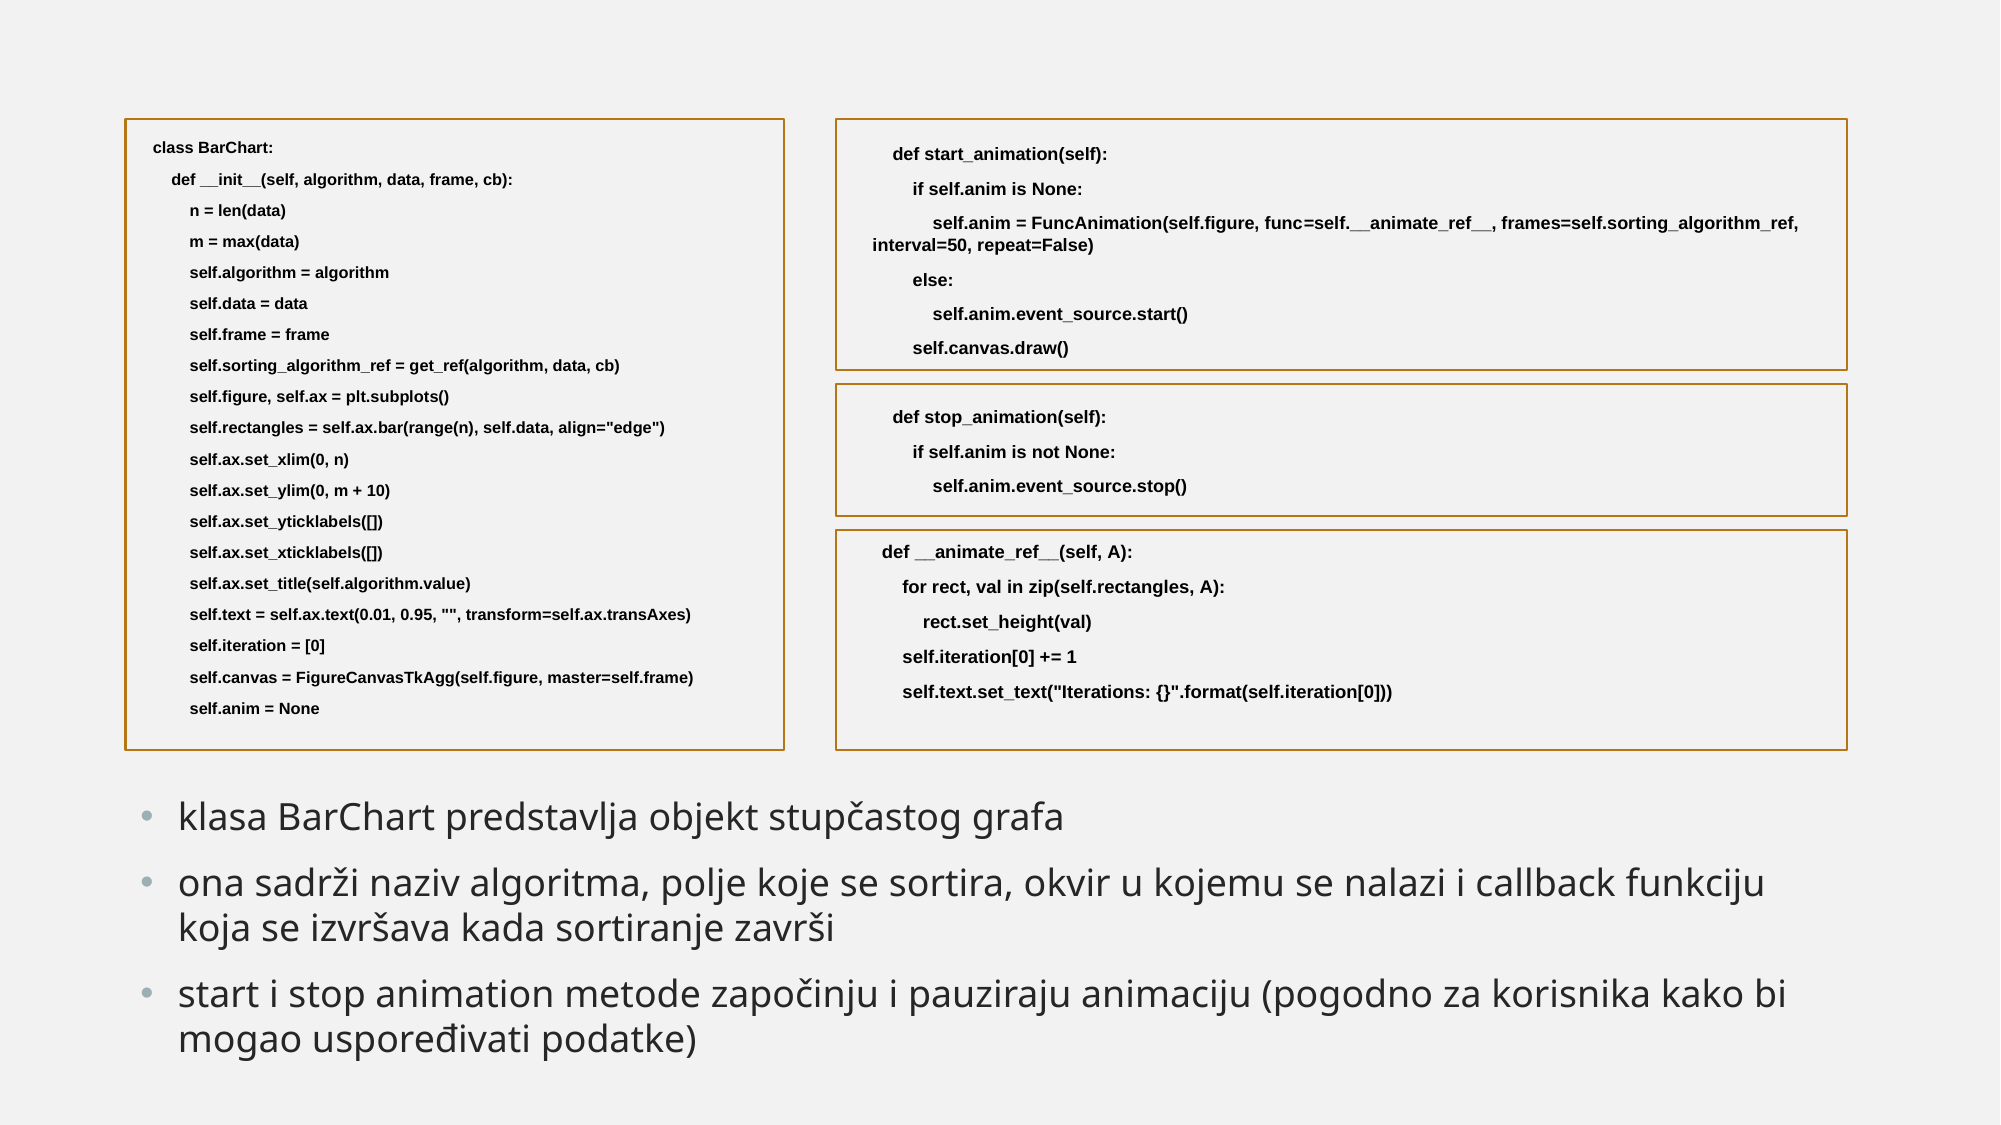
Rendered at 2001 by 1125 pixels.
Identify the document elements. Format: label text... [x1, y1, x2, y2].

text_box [861, 540, 1847, 1125]
text_box [835, 731, 861, 751]
text_box [835, 118, 1848, 371]
text_box klasa BarChart predstavlja objekt stupčastog grafa ona sadrži naziv algoritma, polje koje se sortira, okvir u kojemu se nalazi i callback funkciju koja se izvršava kada sortiranje završi start i stop animation metode započinju i pauziraju animaciju (pogodno za korisnika kako bi mogao uspoređivati podatke) [125, 785, 861, 1092]
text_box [872, 143, 1836, 540]
text_box [1836, 383, 1848, 517]
text_box [124, 118, 785, 751]
text_box [1836, 529, 1848, 751]
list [152, 138, 1025, 731]
